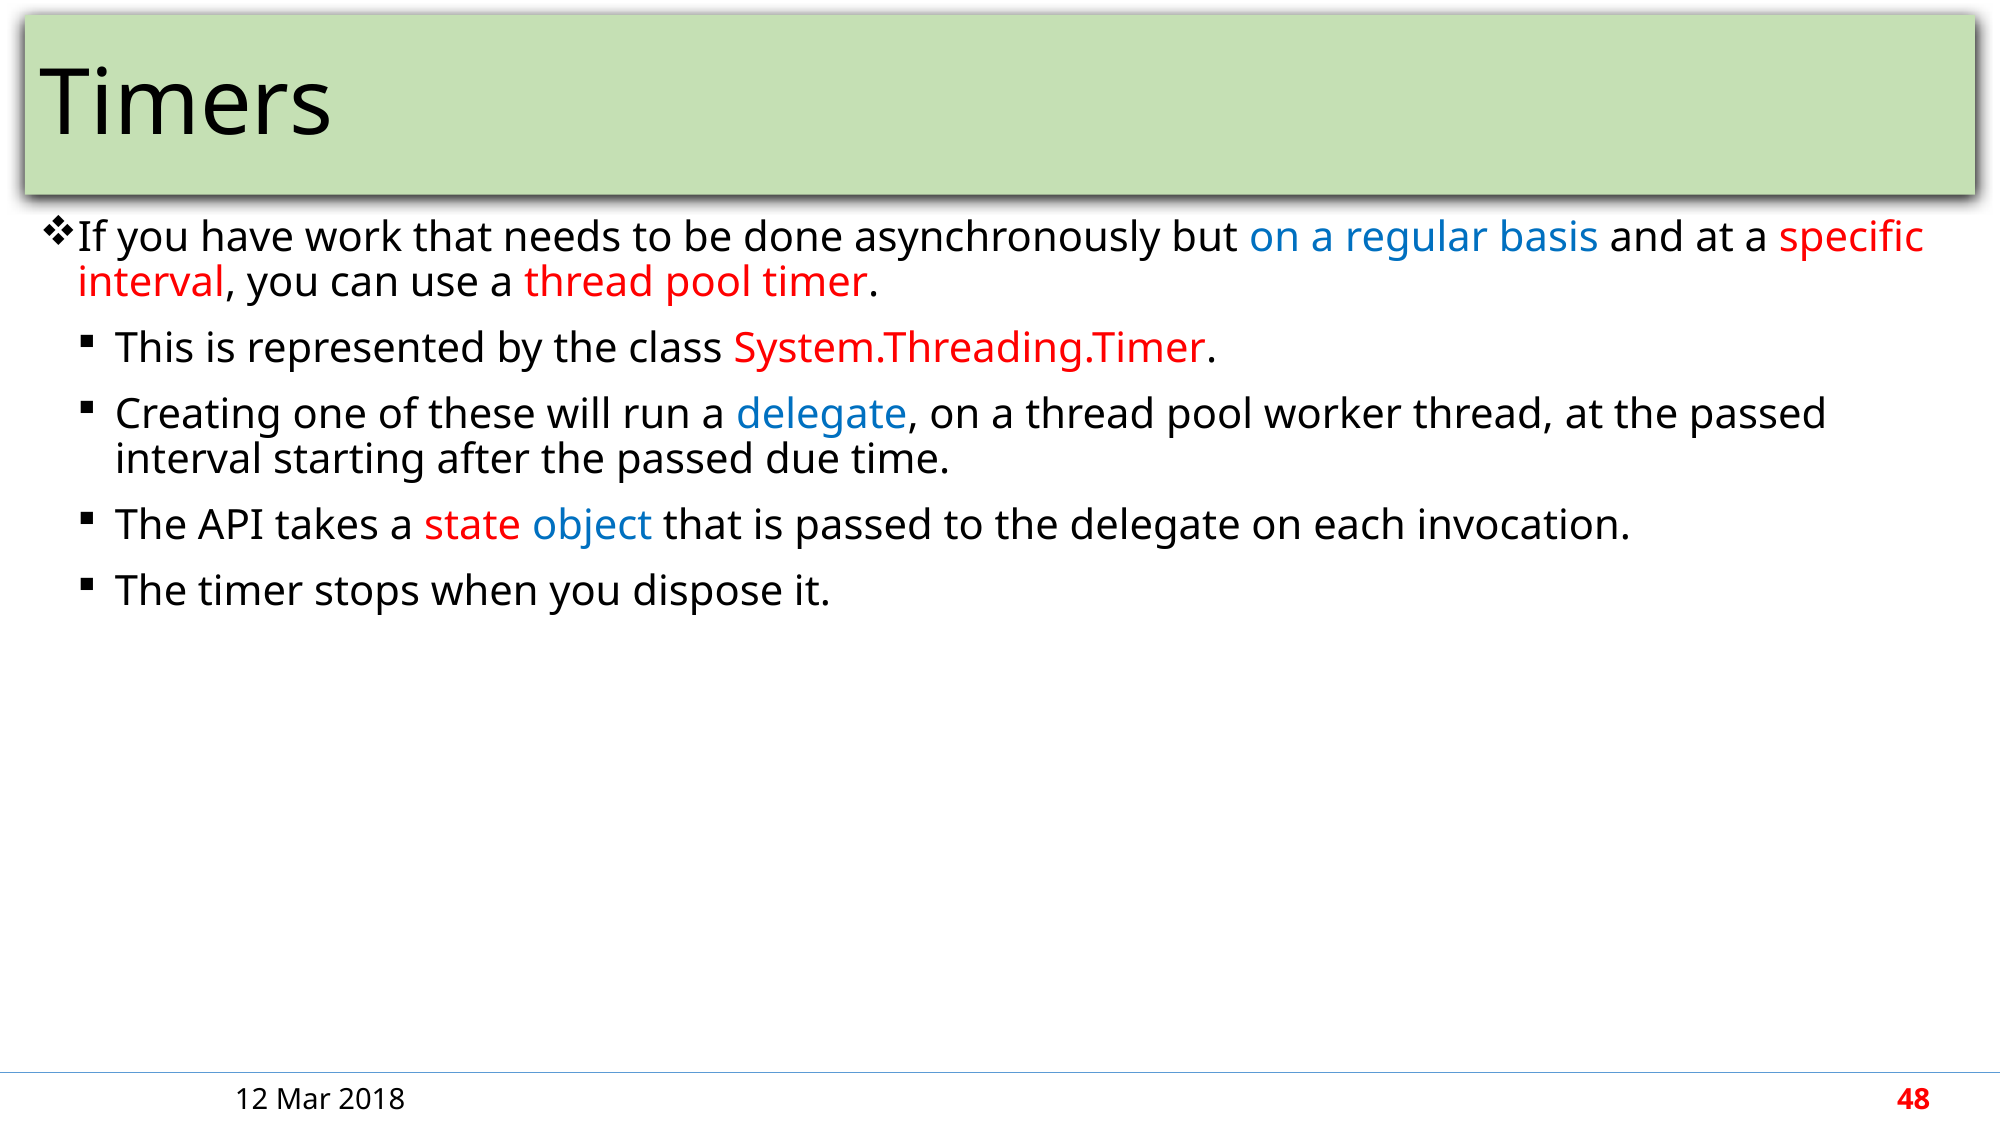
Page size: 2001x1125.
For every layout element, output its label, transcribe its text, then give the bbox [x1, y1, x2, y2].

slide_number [220, 1072, 671, 1115]
slide_number 48 [1495, 1072, 1946, 1115]
title Timers [24, 14, 1975, 195]
list If you have work that needs to be done asynchronously but on a regular basis and at a specific interval, you can use a thread pool timer. This is represented by the class System.Threading.Timer. Creating one of these will run a delegate, on a thread pool worker thread, at the passed interval starting after the passed due time. The API takes a state object that is passed to the delegate on each invocation. The timer stops when you dispose it. [24, 208, 1975, 1063]
